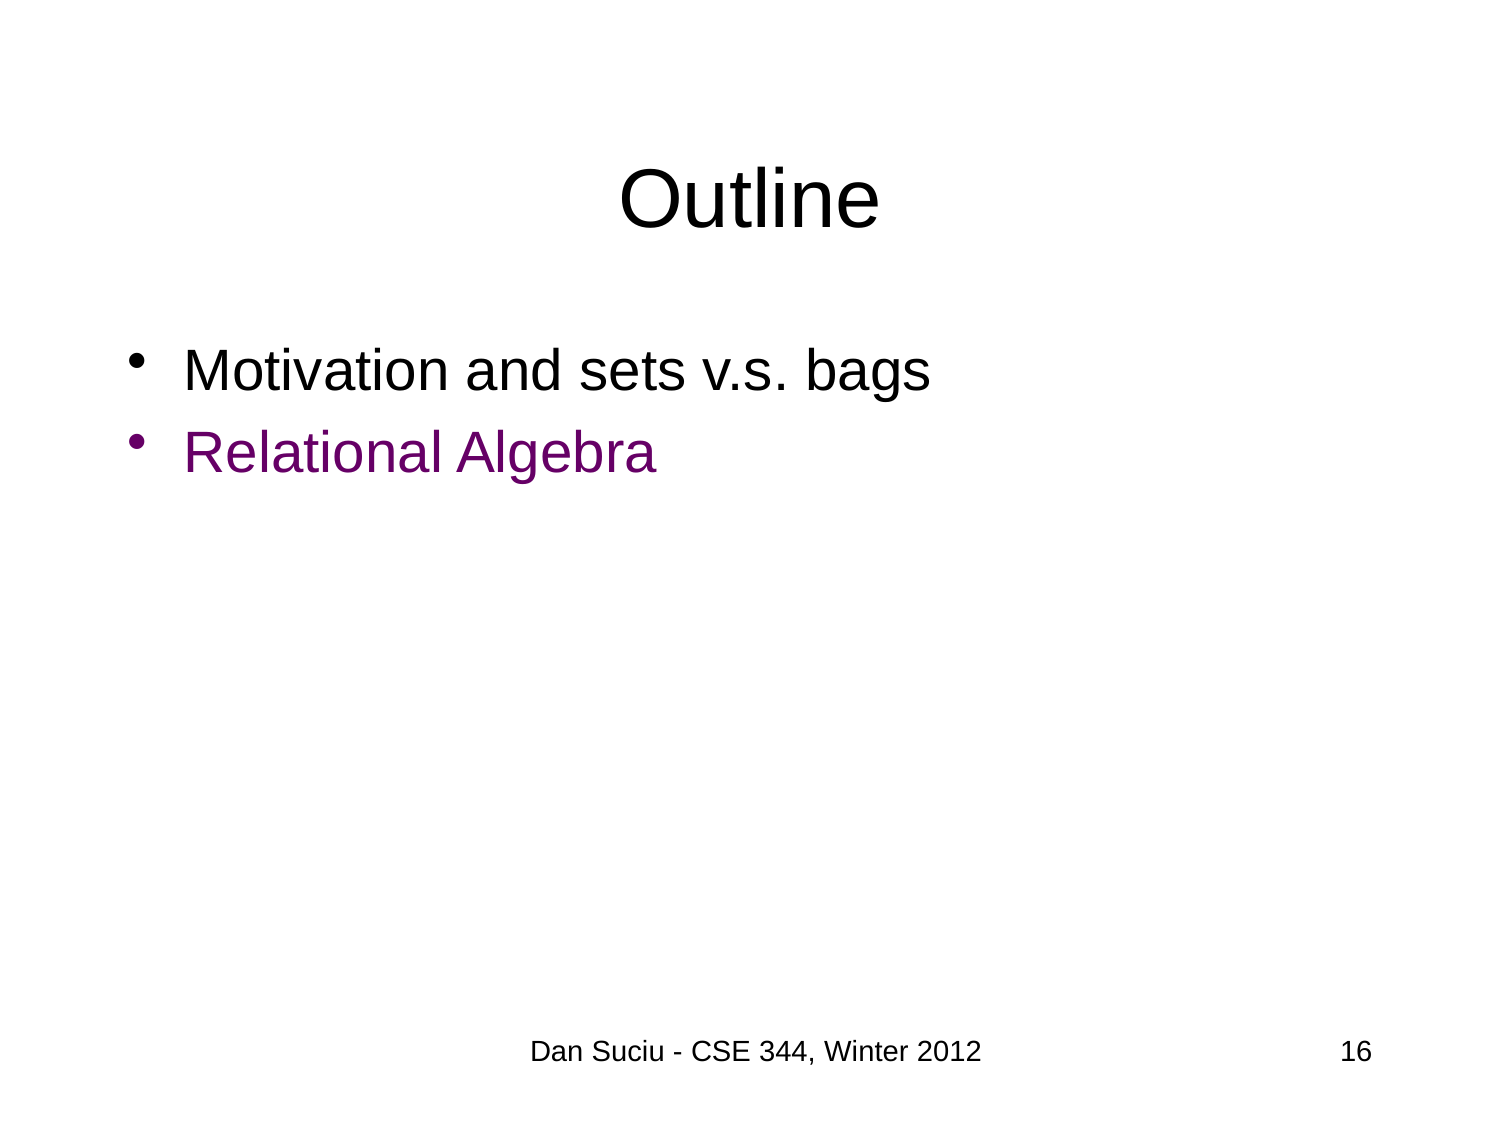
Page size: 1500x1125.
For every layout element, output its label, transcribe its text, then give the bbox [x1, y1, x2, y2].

slide_number 16 [1074, 1024, 1388, 1101]
list Motivation and sets v.s. bags Relational Algebra [112, 324, 1438, 1001]
footer Dan Suciu - CSE 344, Winter 2012 [474, 1024, 1038, 1101]
title Outline [112, 99, 1388, 288]
